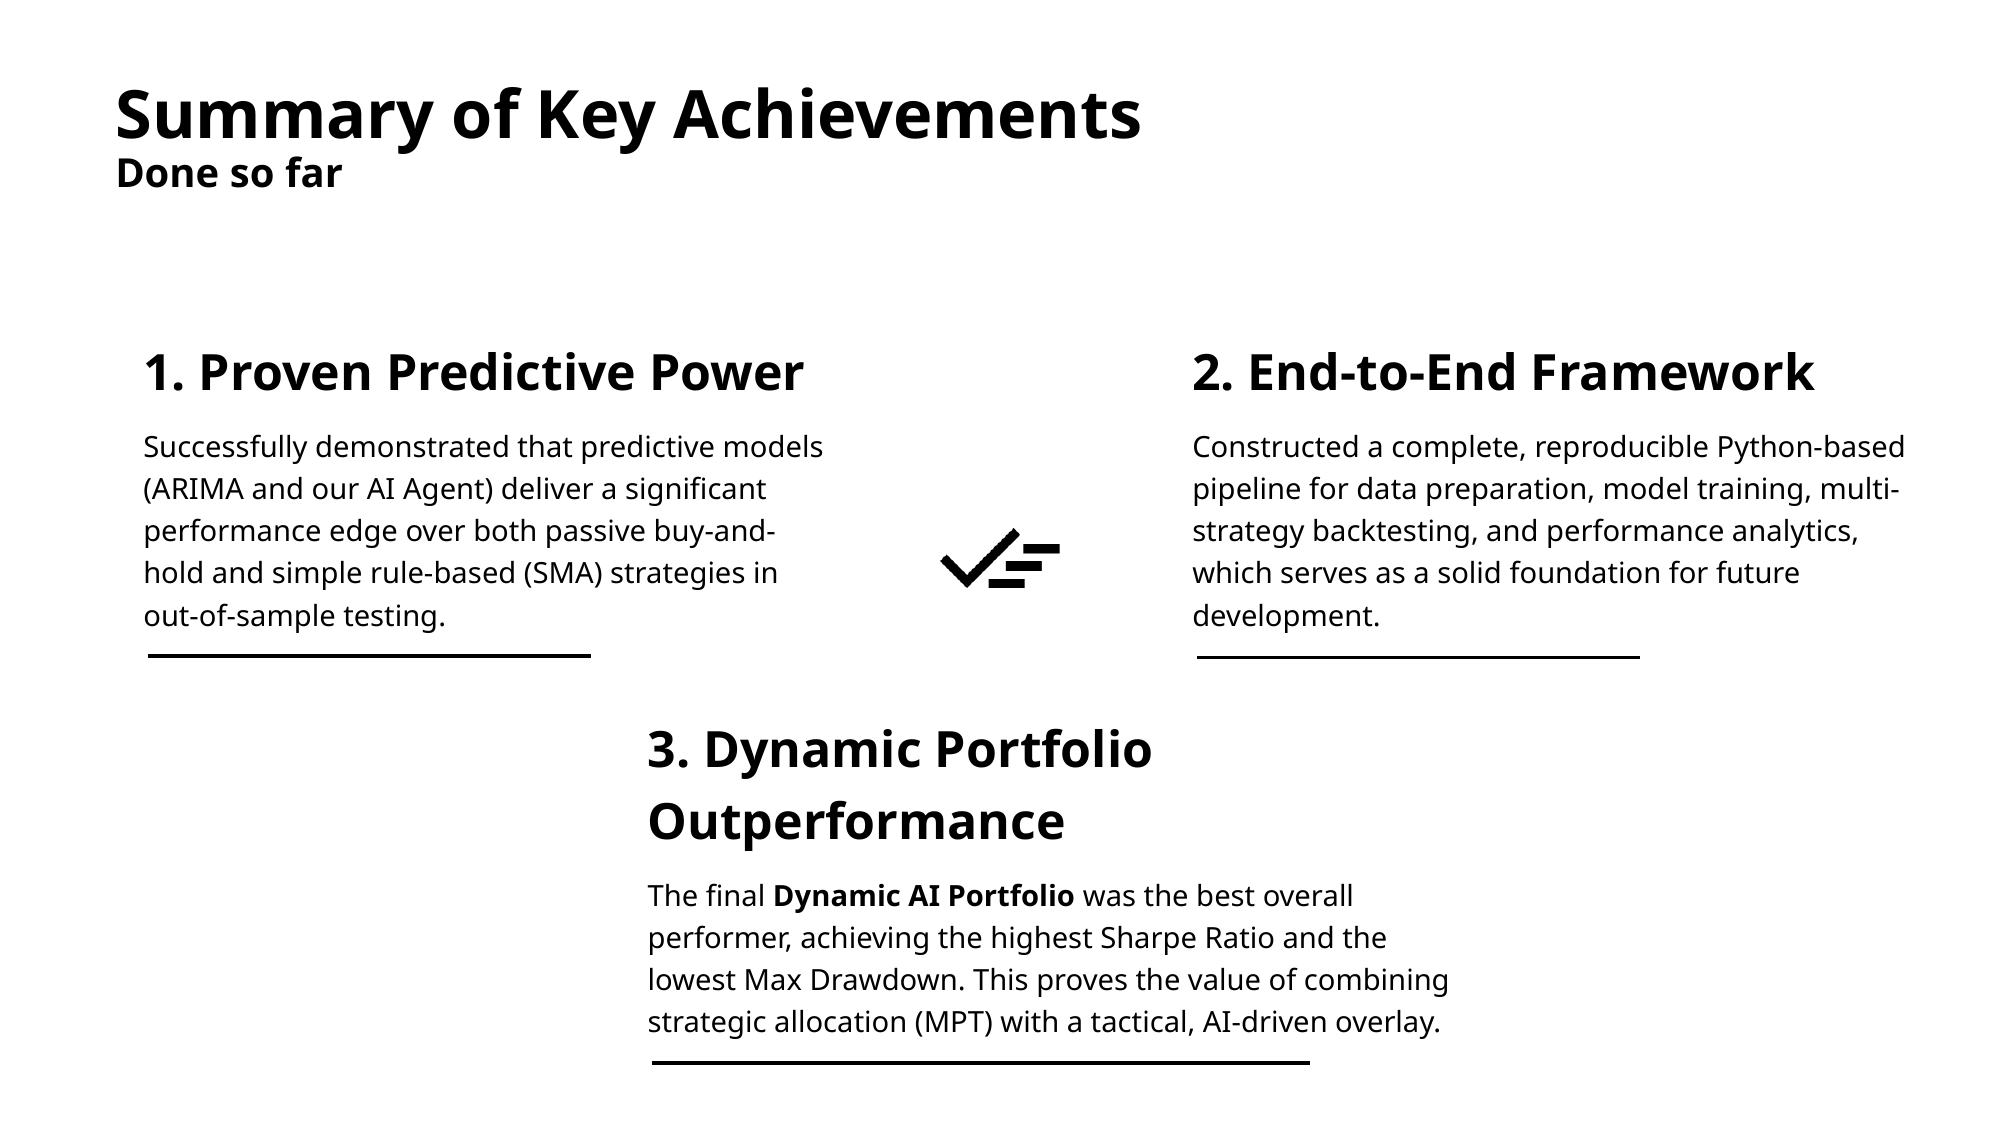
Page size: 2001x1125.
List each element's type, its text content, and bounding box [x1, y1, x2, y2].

list 1. Proven Predictive Power Successfully demonstrated that predictive models (ARIMA and our AI Agent) deliver a significant performance edge over both passive buy-and-hold and simple rule-based (SMA) strategies in out-of-sample testing. [128, 321, 851, 1075]
title Summary of Key Achievements Done so far [100, 73, 1849, 260]
text_box 3. Dynamic Portfolio Outperformance The final Dynamic AI Portfolio was the best overall performer, achieving the highest Sharpe Ratio and the lowest Max Drawdown. This proves the value of combining strategic allocation (MPT) with a tactical, AI-driven overlay. [632, 698, 1466, 1125]
picture [924, 487, 1075, 638]
text_box 2. End-to-End Framework Constructed a complete, reproducible Python-based pipeline for data preparation, model training, multi-strategy backtesting, and performance analytics, which serves as a solid foundation for future development. [1177, 321, 1950, 1075]
